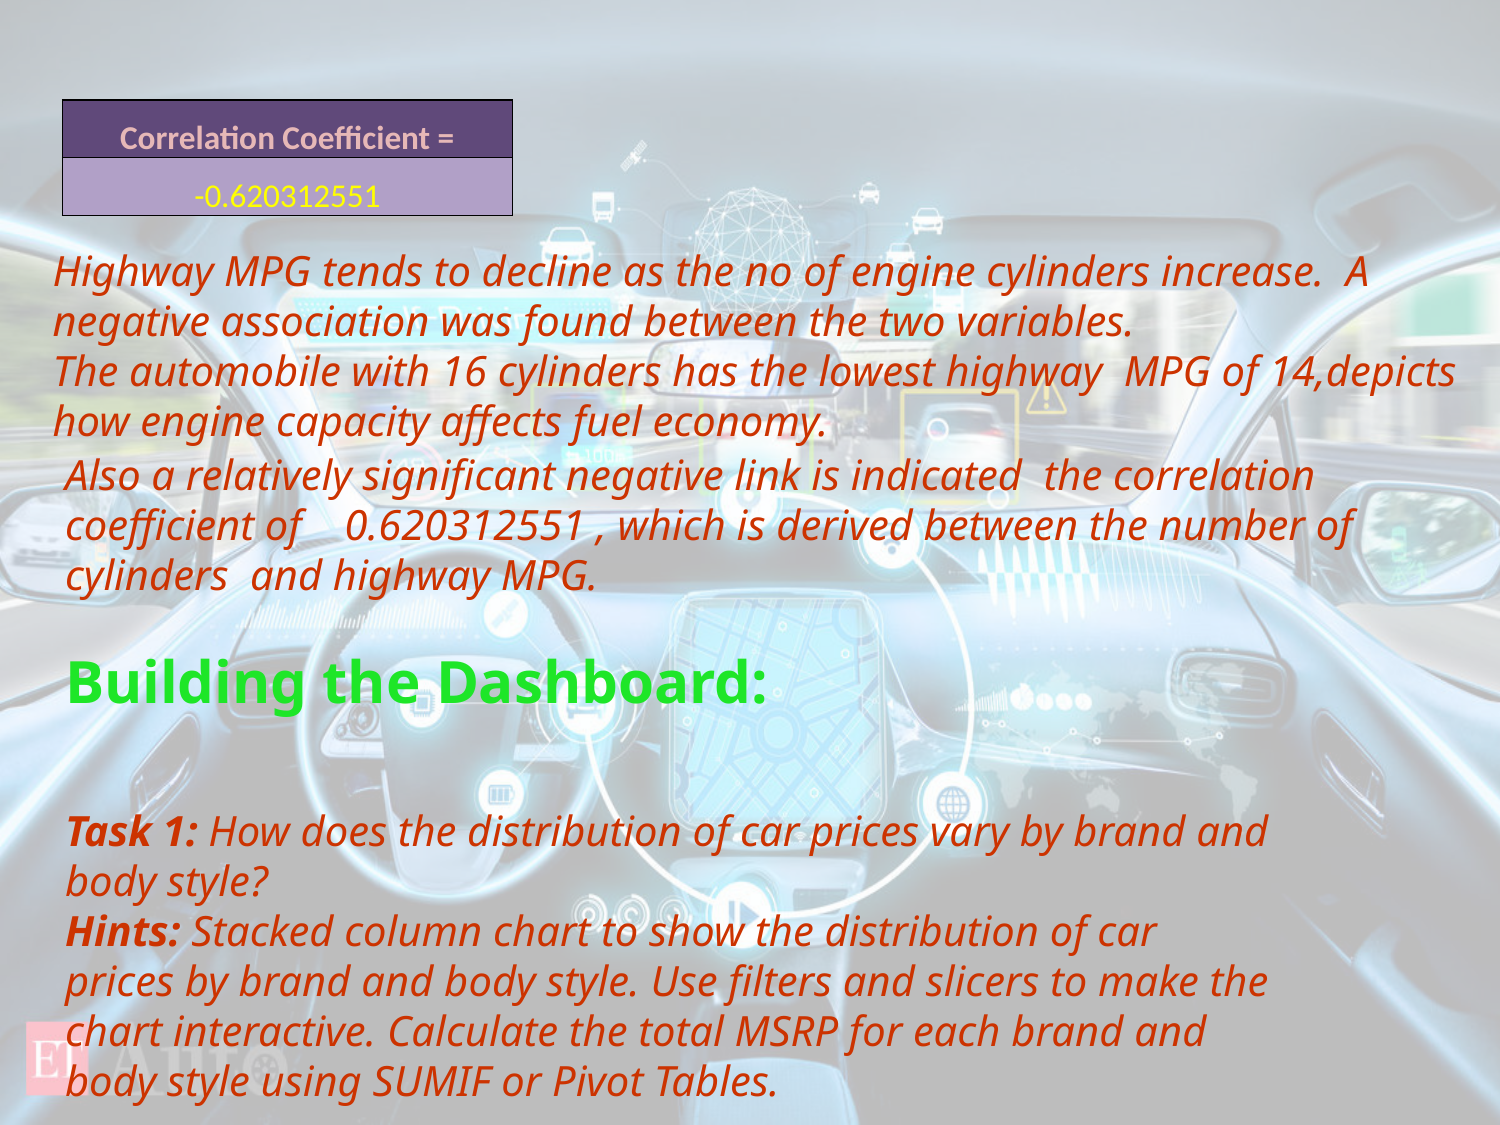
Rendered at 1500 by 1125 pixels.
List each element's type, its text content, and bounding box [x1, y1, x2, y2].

text_box Also a relatively significant negative link is indicated the correlation coefficient of 0.620312551 , which is derived between the number of cylinders and highway MPG. [50, 441, 1438, 657]
text_box Highway MPG tends to decline as the no of engine cylinders increase. A negative association was found between the two variables. The automobile with 16 cylinders has the lowest highway MPG of 14,depicts how engine capacity affects fuel economy. [37, 237, 1500, 503]
text_box Building the Dashboard: Task 1: How does the distribution of car prices vary by brand and body style? Hints: Stacked column chart to show the distribution of car prices by brand and body style. Use filters and slicers to make the chart interactive. Calculate the total MSRP for each brand and body style using SUMIF or Pivot Tables. [50, 637, 1288, 1125]
table_cell -0.620312551 [63, 158, 512, 215]
table_header Correlation Coefficient = [63, 101, 512, 157]
